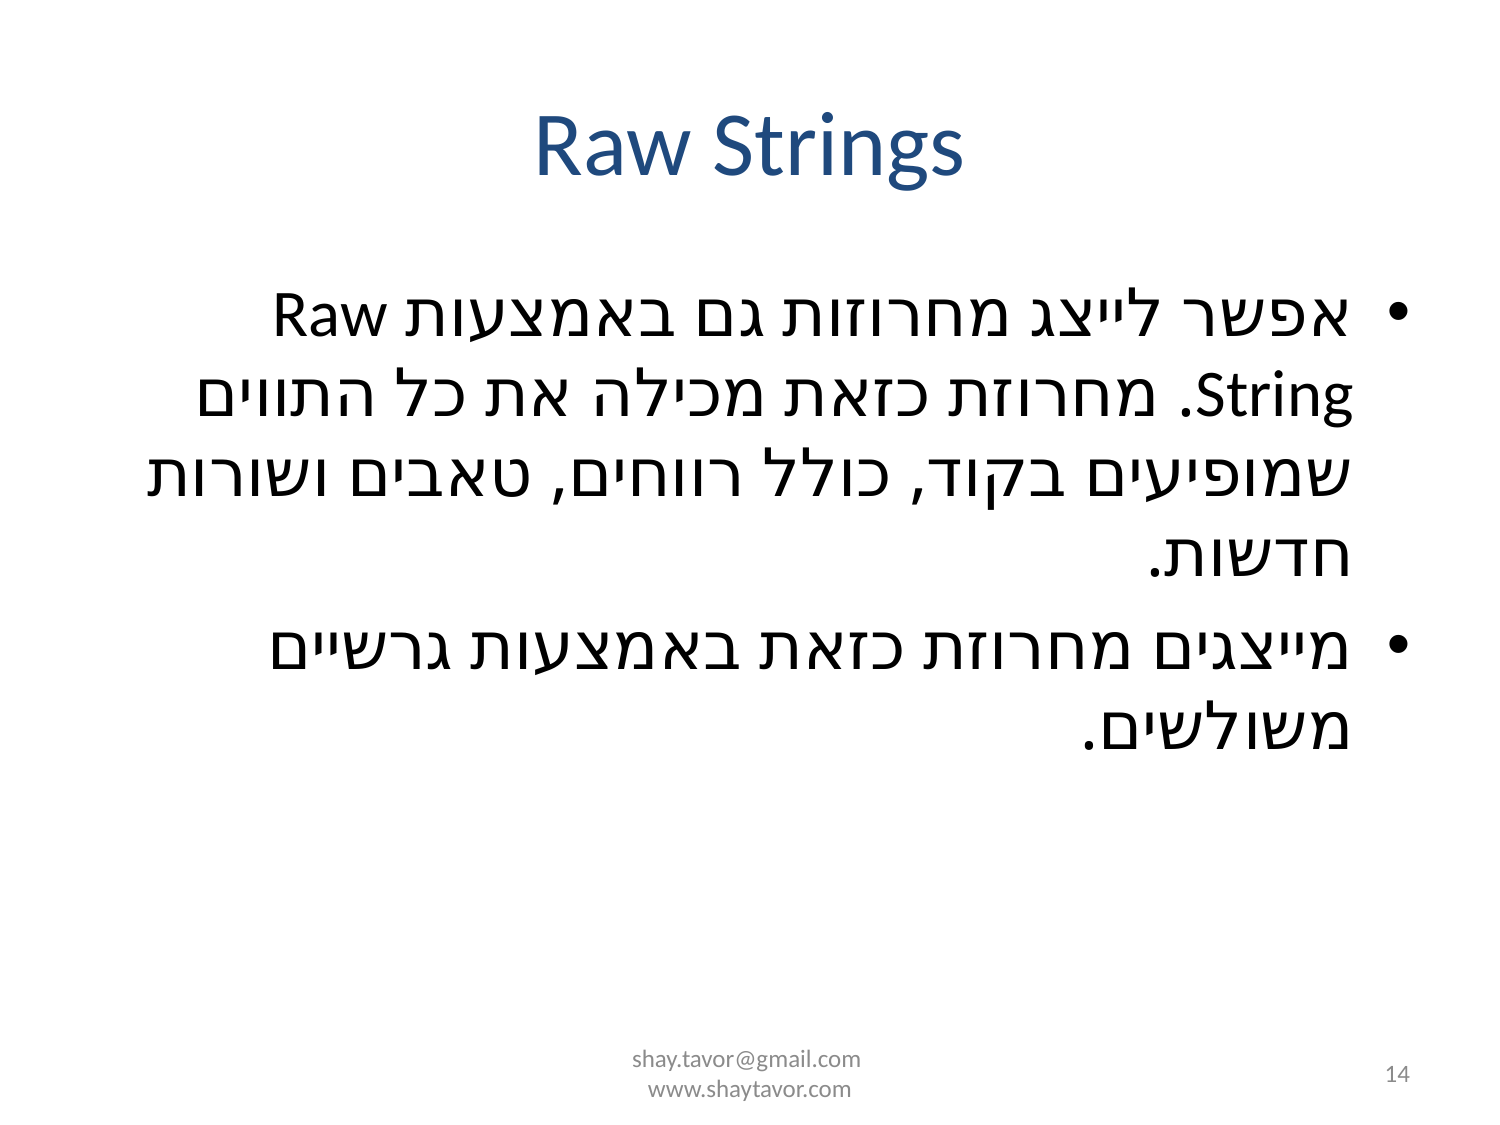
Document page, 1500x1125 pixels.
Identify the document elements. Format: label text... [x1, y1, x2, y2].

title Raw Strings [75, 45, 1425, 233]
slide_number 14 [1074, 1042, 1425, 1103]
list אפשר לייצג מחרוזות גם באמצעות Raw String. מחרוזת כזאת מכילה את כל התווים שמופיעים בקוד, כולל רווחים, טאבים ושורות חדשות. מייצגים מחרוזת כזאת באמצעות גרשיים משולשים. [75, 262, 1425, 1005]
footer shay.tavor@gmail.com www.shaytavor.com [512, 1042, 988, 1103]
